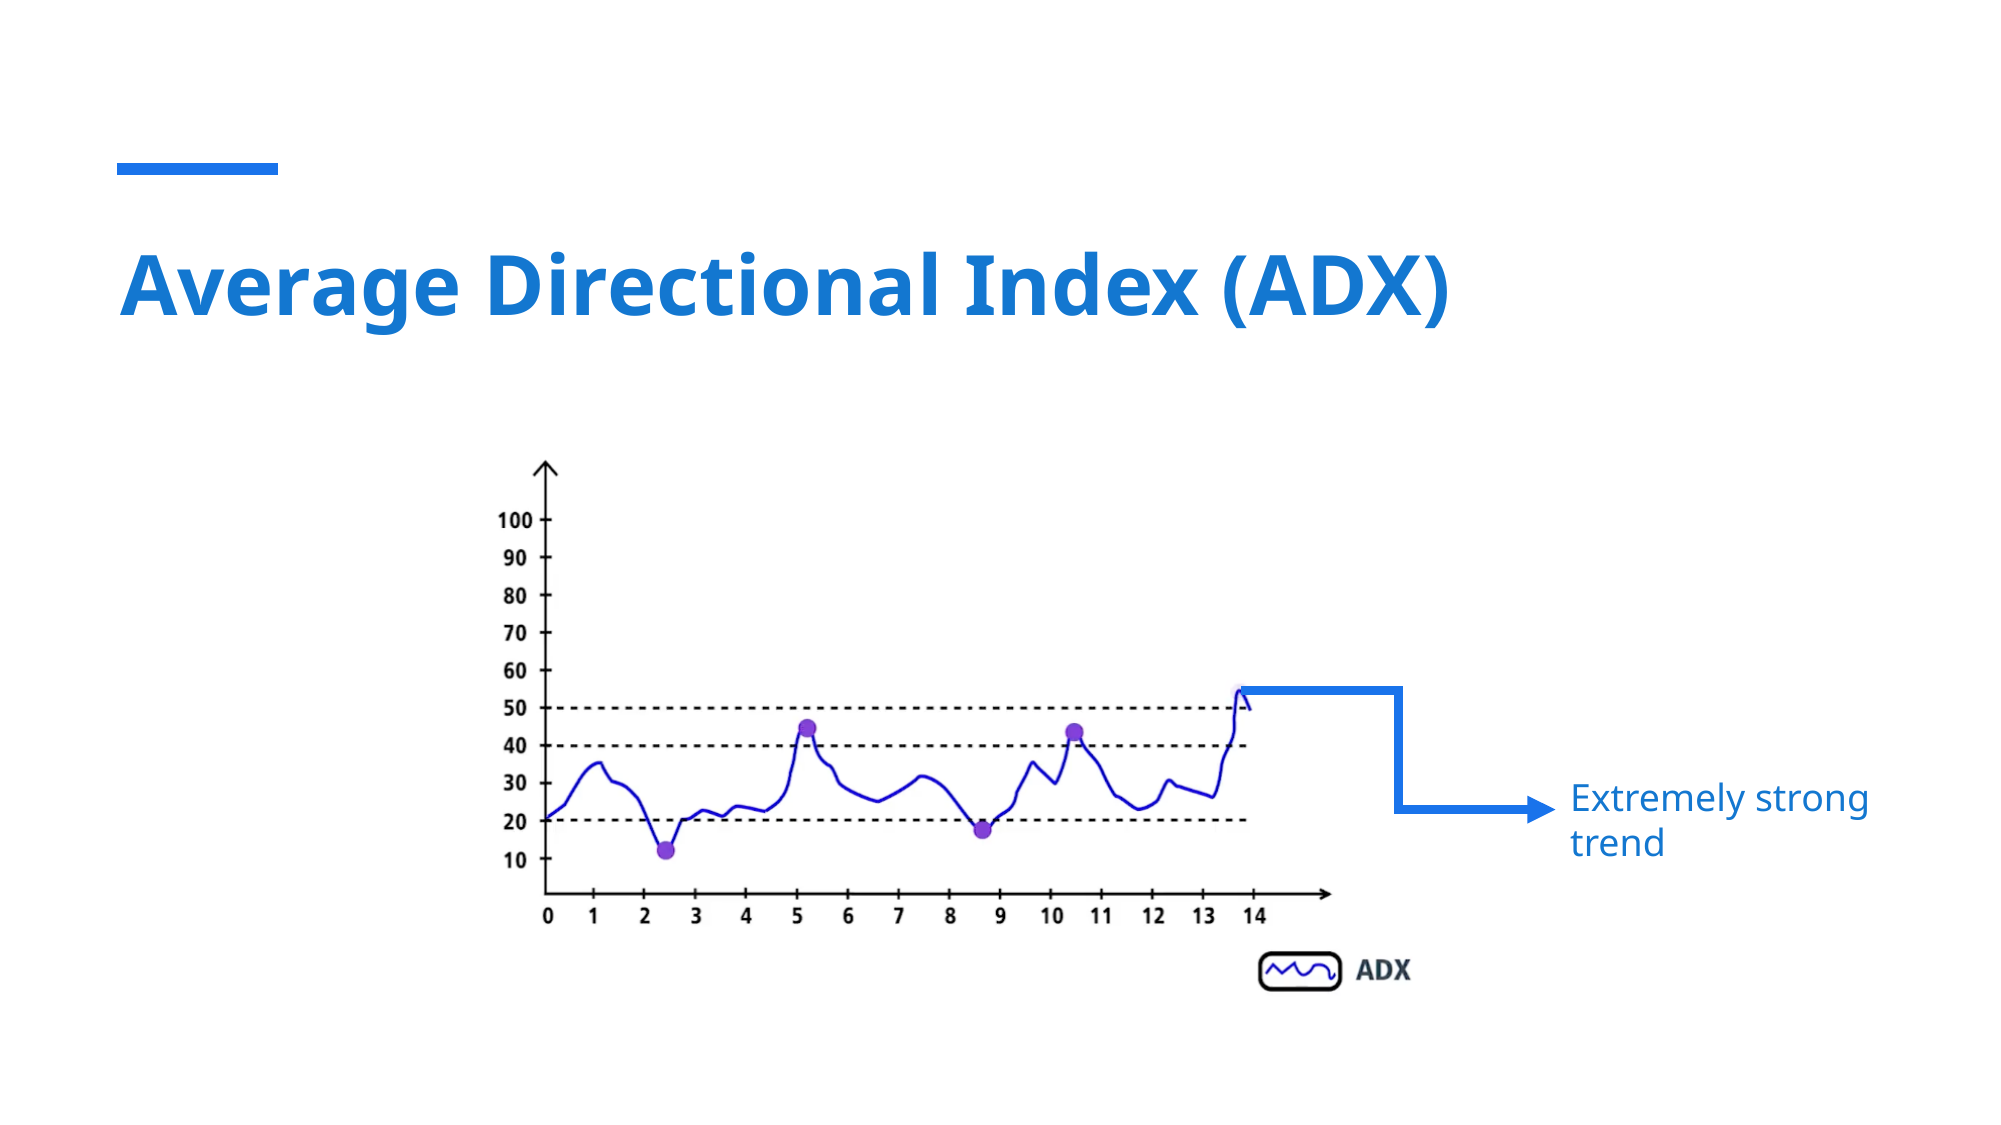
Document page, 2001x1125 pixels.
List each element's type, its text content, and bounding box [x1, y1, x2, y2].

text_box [1241, 690, 1556, 810]
title Average Directional Index (ADX) [105, 224, 1892, 405]
text_box Extremely strong trend [1556, 766, 1892, 872]
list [440, 431, 1556, 1017]
